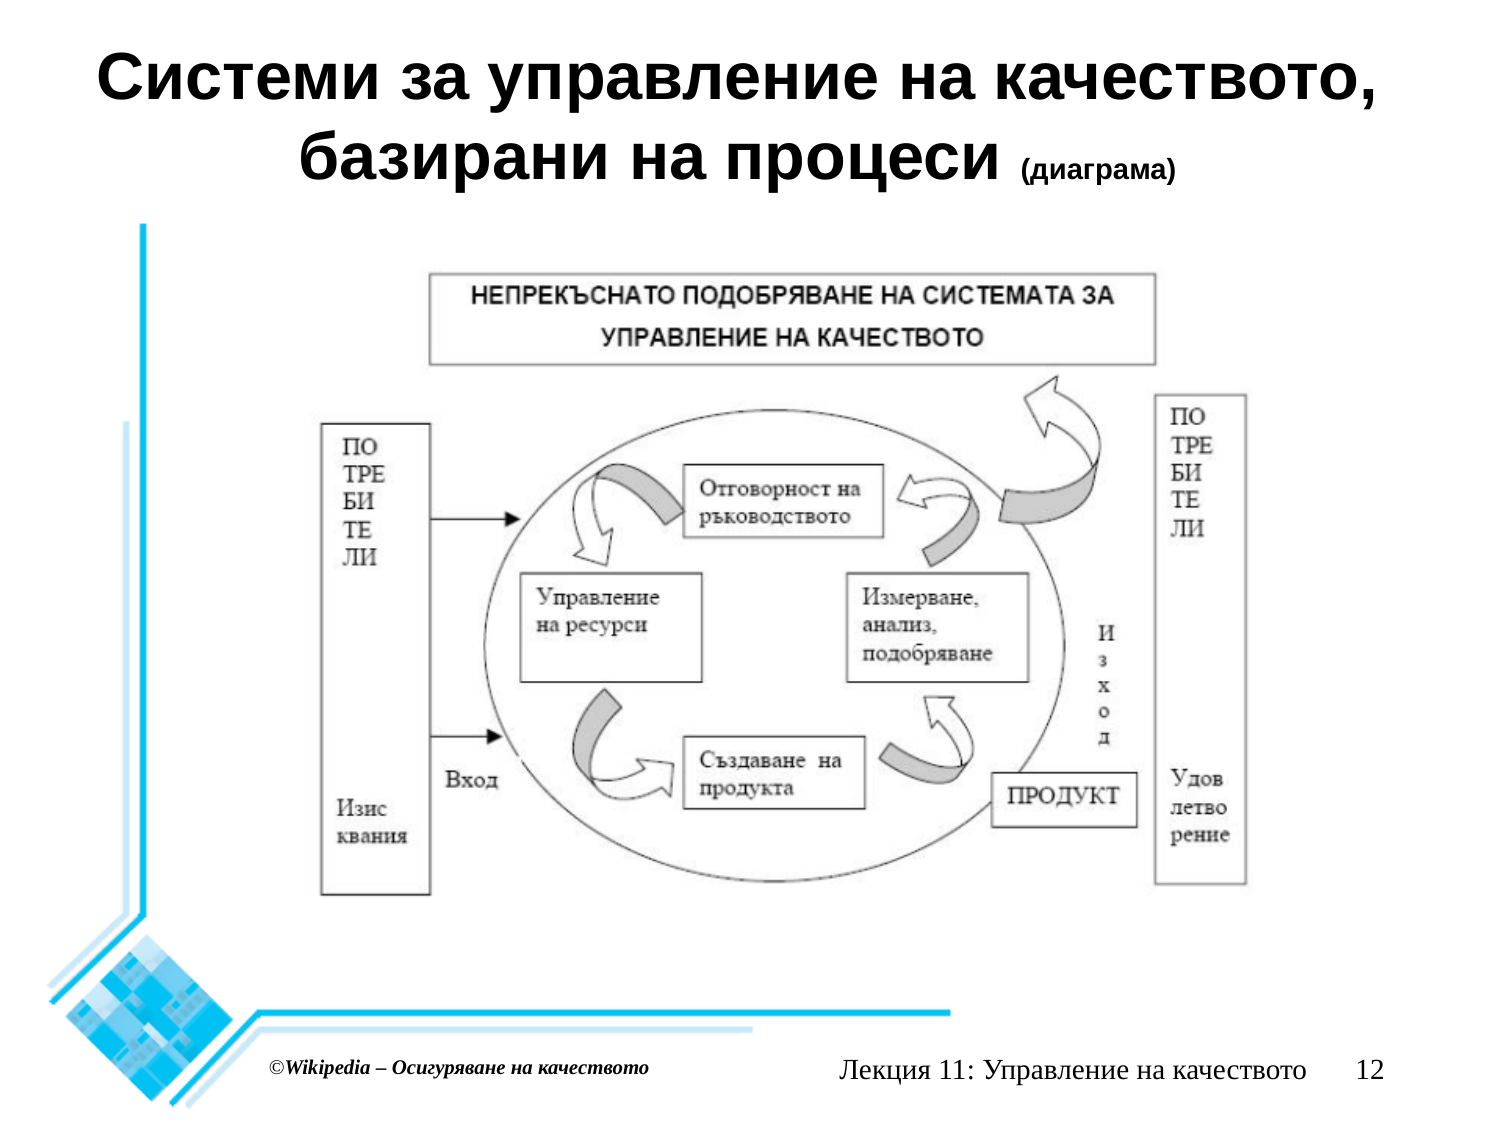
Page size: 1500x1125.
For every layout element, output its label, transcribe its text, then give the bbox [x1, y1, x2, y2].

title Системи за управление на качеството, базирани на процеси (диаграма) [62, 37, 1413, 188]
picture [35, 212, 963, 1122]
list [299, 266, 1263, 899]
footer Лекция 11: Управление на качеството [794, 1042, 1325, 1118]
slide_number ©Wikipedia – Осигуряване на качеството [253, 1046, 761, 1094]
slide_number 12 [1325, 1042, 1400, 1118]
